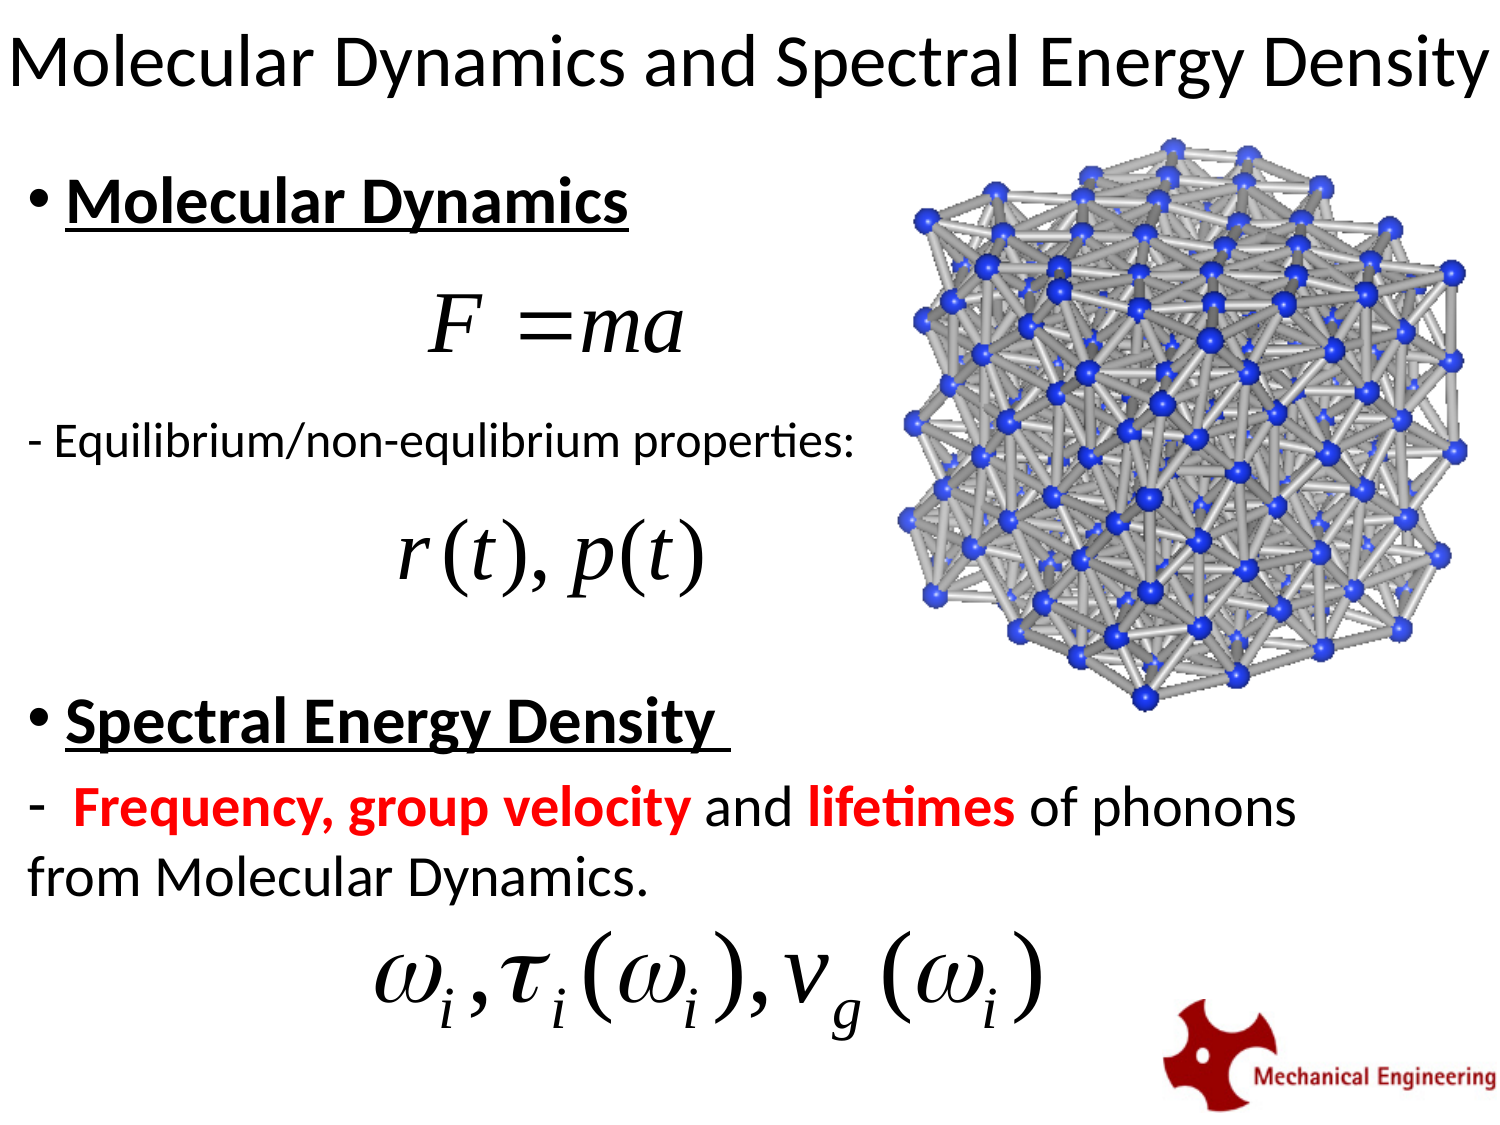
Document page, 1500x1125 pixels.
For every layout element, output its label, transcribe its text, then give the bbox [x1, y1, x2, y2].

picture [1162, 999, 1497, 1113]
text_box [12, 149, 1351, 921]
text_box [358, 899, 1063, 1063]
title Molecular Dynamics and Spectral Energy Density [0, 0, 1500, 150]
picture [887, 124, 1488, 726]
